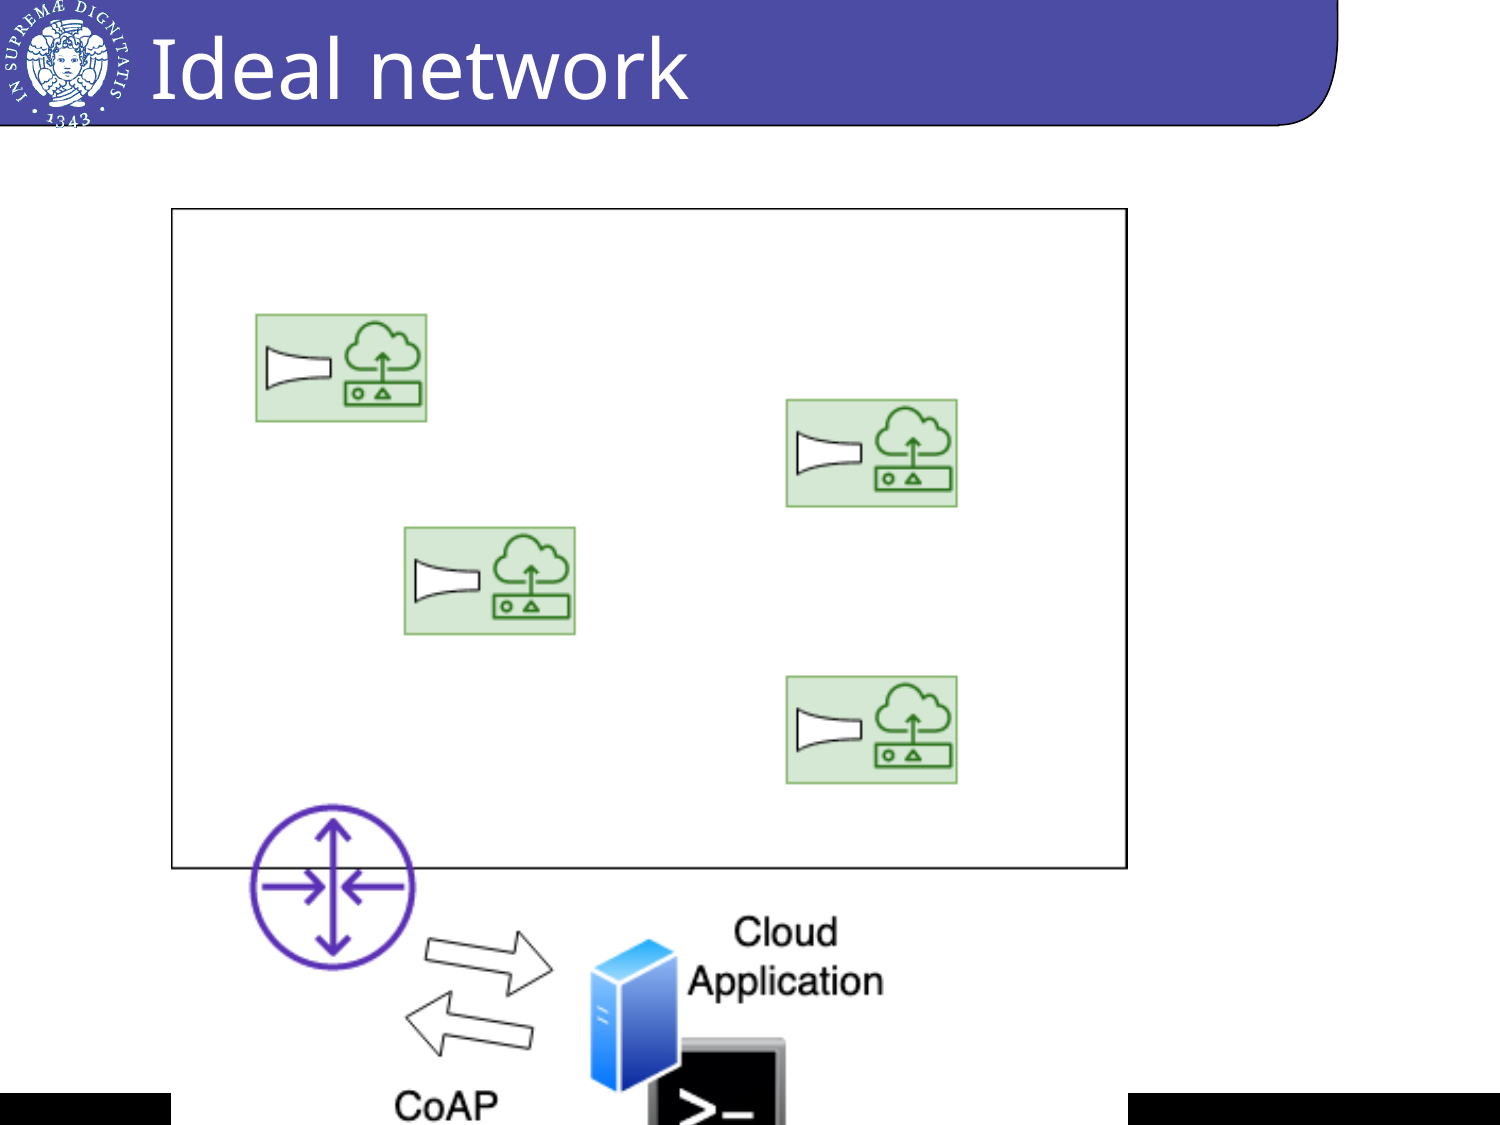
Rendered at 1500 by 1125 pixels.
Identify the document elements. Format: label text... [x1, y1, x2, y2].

title Ideal network [135, 6, 1341, 126]
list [170, 207, 1129, 1125]
picture [2, 0, 133, 131]
